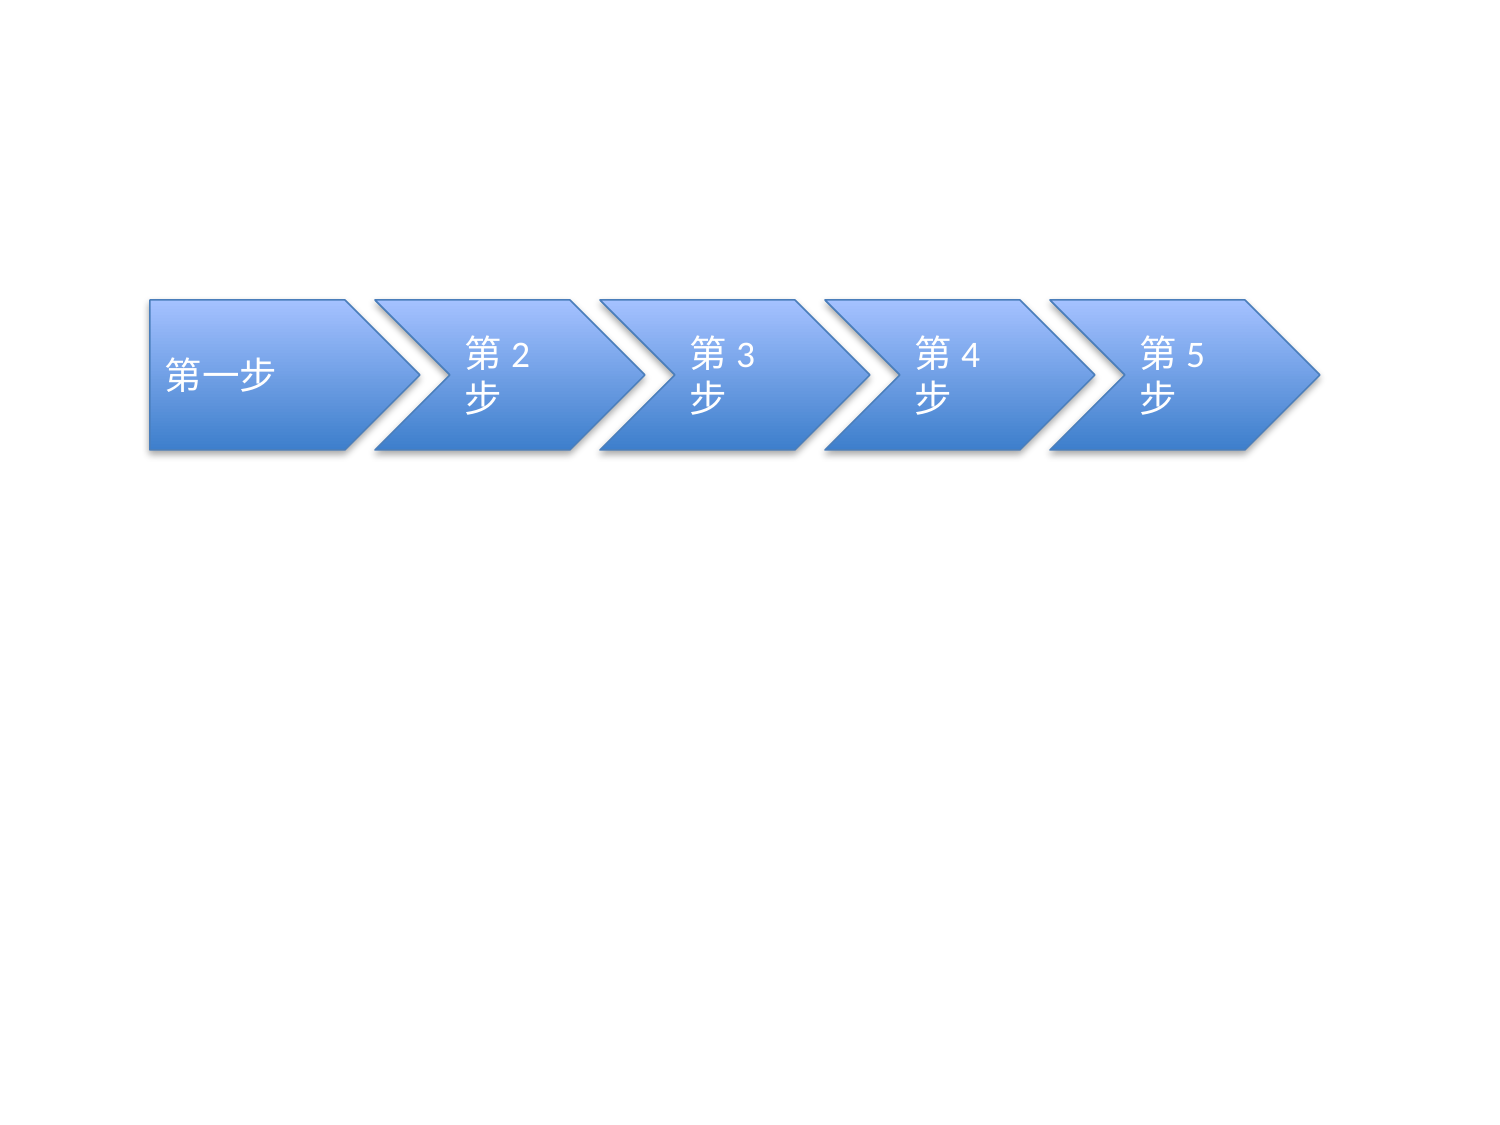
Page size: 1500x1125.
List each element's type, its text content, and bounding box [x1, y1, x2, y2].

text_box 第2步 [374, 299, 646, 451]
text_box 第3步 [599, 299, 871, 451]
text_box 第5步 [1049, 299, 1321, 451]
text_box 第4步 [824, 299, 1096, 451]
text_box 第一步 [149, 299, 421, 451]
